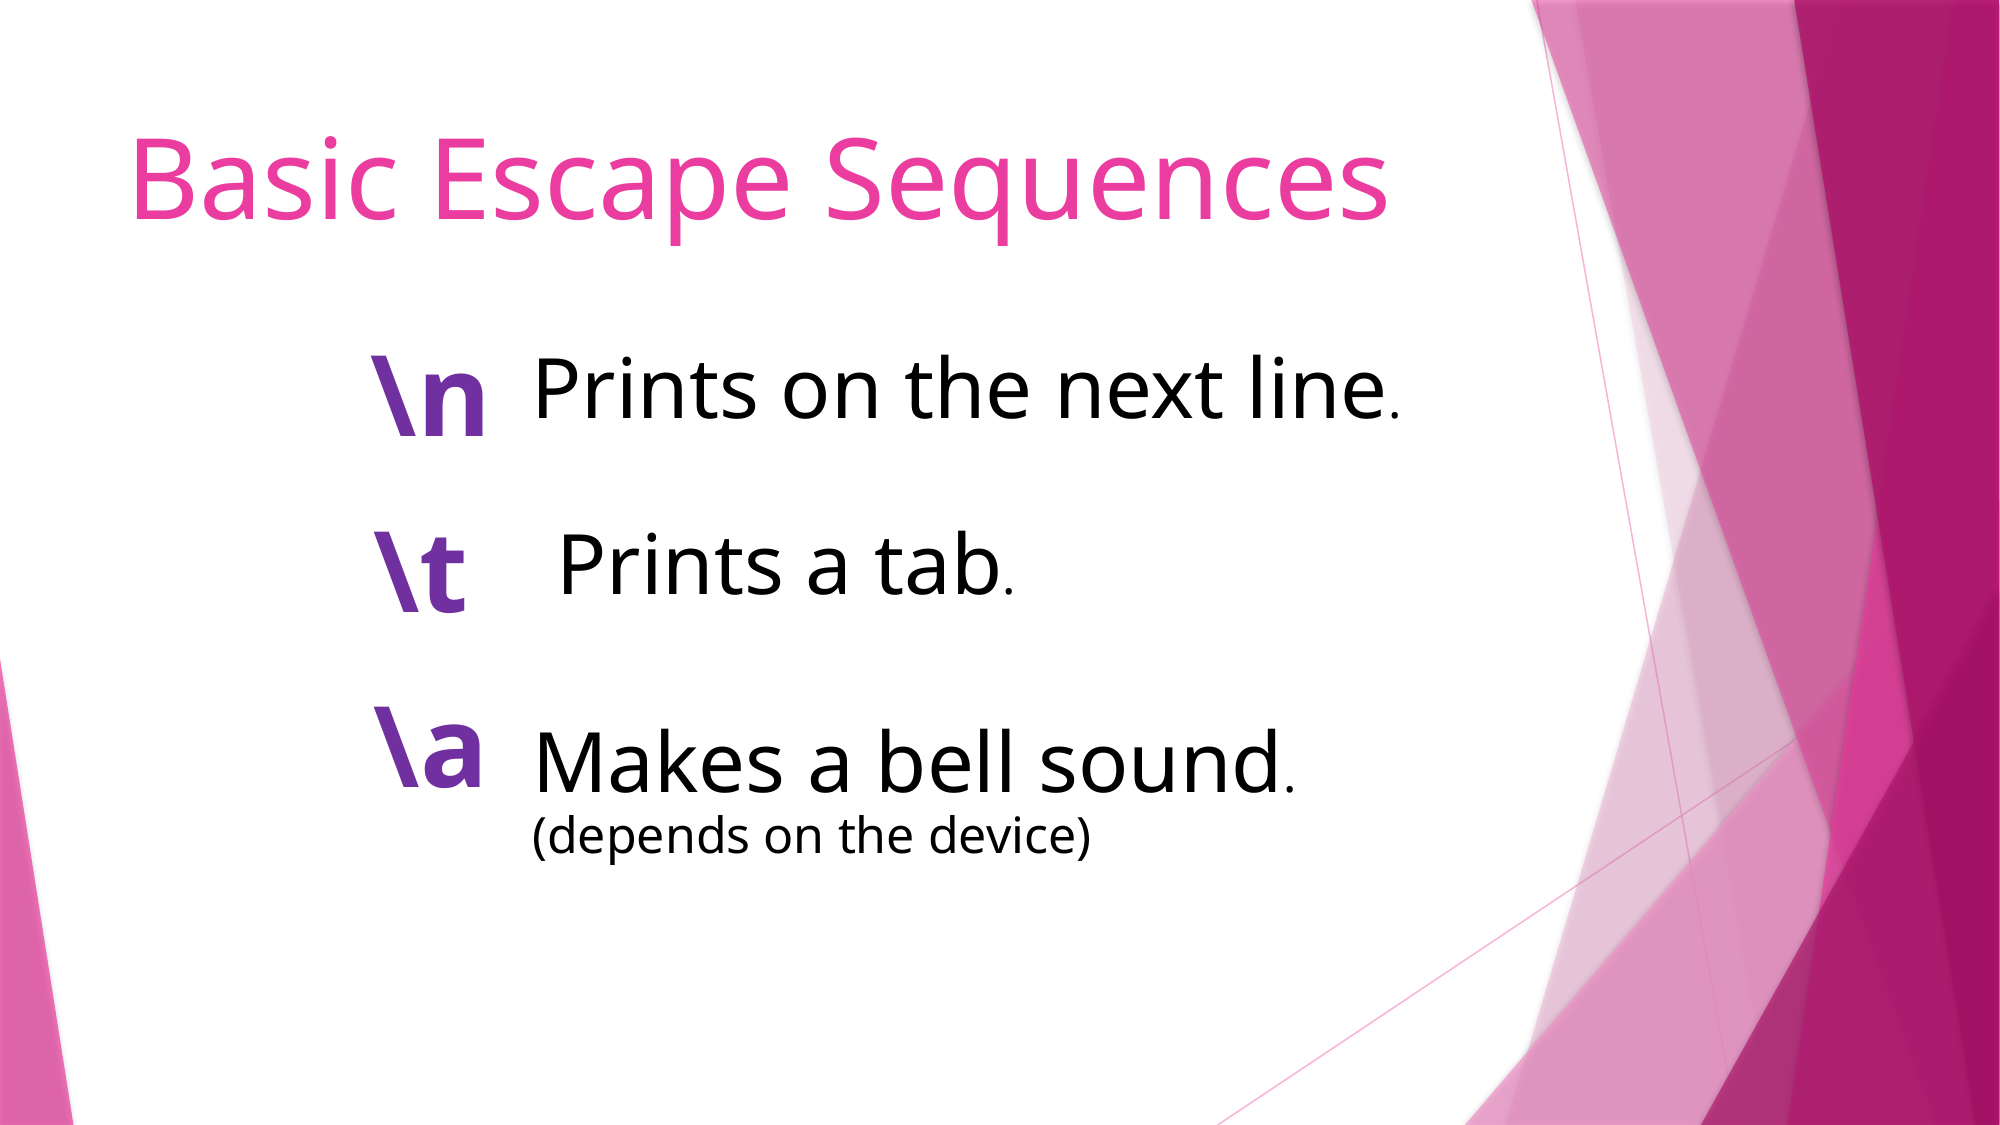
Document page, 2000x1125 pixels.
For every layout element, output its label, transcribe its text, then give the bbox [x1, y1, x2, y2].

text_box Prints on the next line. [516, 339, 1418, 445]
text_box \n [355, 316, 507, 467]
text_box Makes a bell sound. (depends on the device) [517, 712, 1312, 872]
text_box Prints a tab. [541, 515, 1031, 620]
text_box \t [358, 492, 484, 643]
title Basic Escape Sequences [111, 99, 1521, 317]
text_box \a [358, 667, 504, 818]
